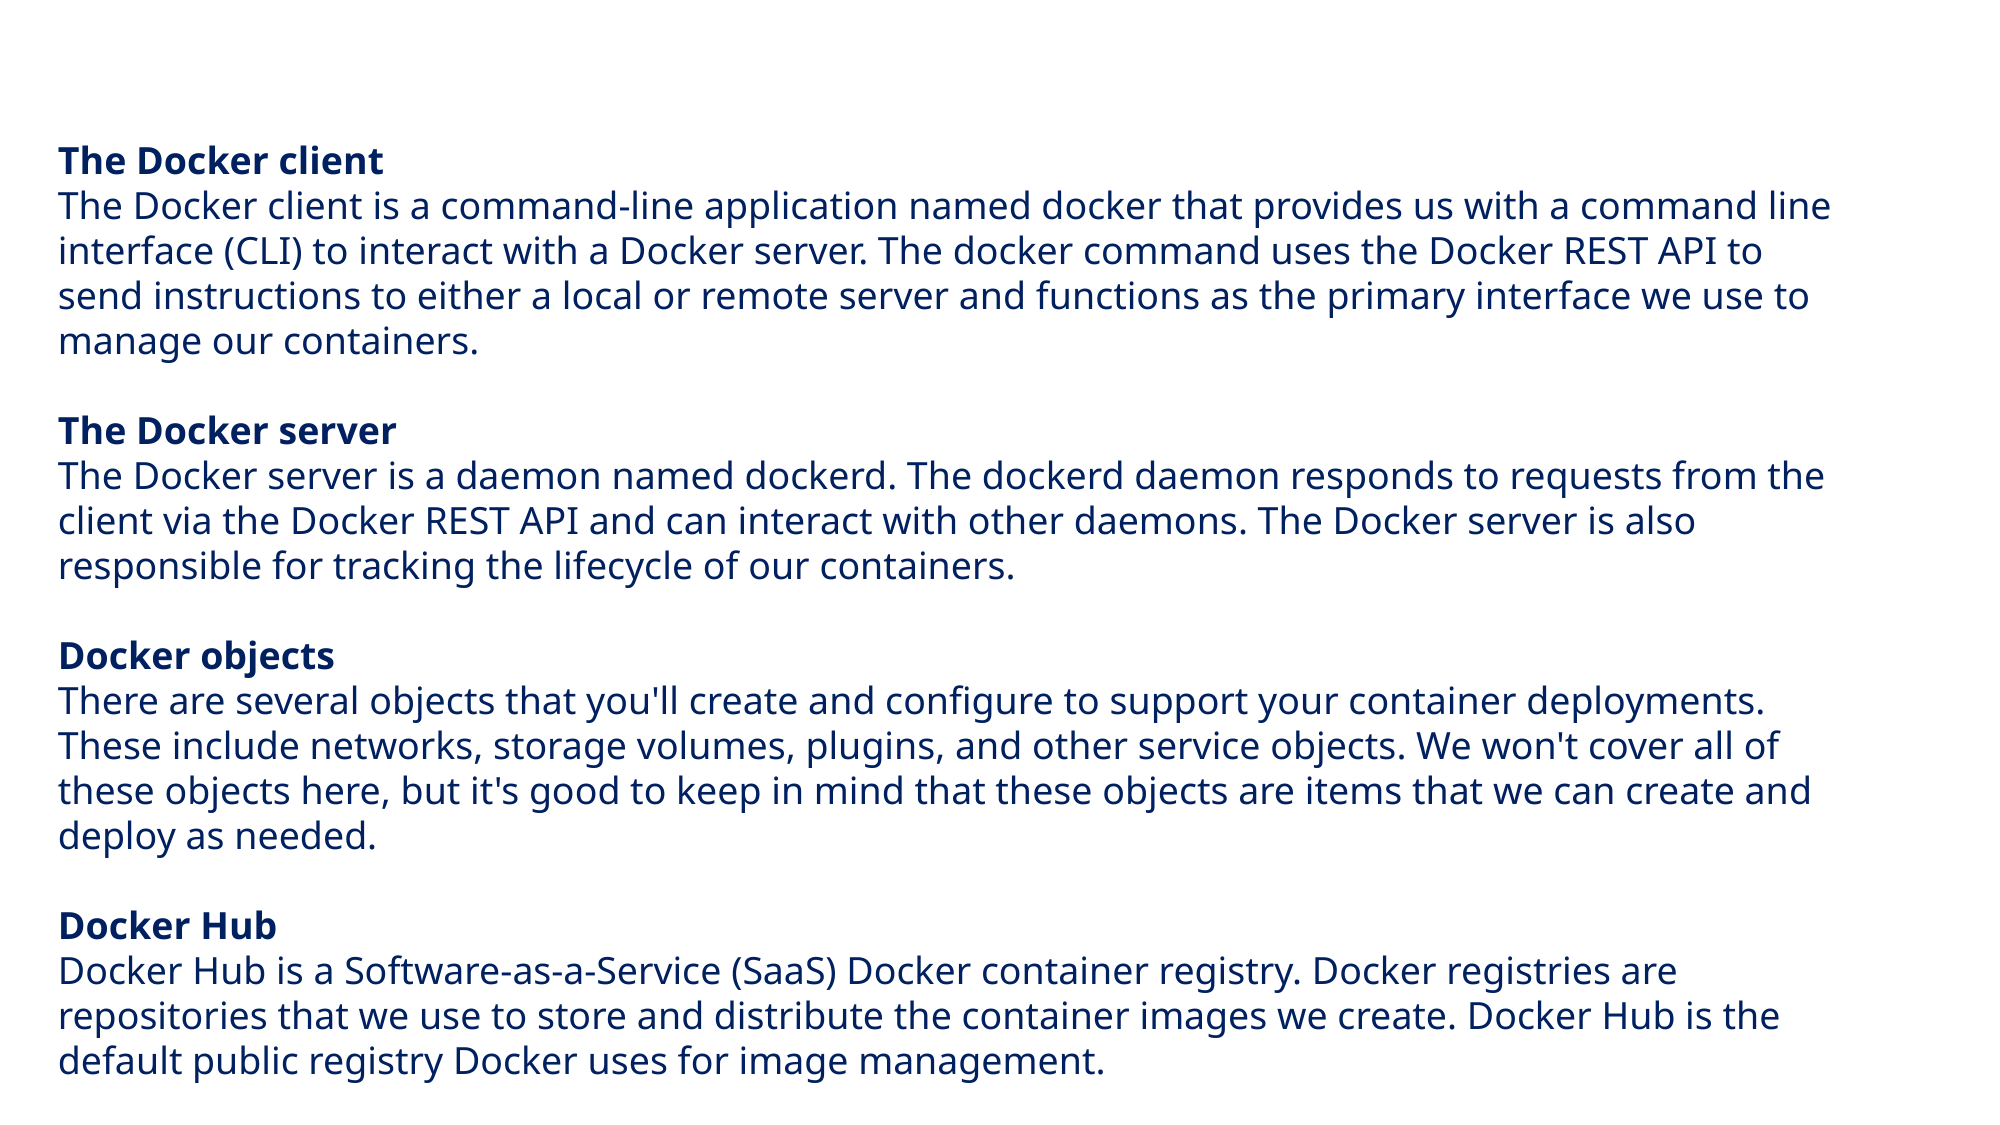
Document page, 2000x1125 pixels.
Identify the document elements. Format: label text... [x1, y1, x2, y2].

text_box The Docker client The Docker client is a command-line application named docker that provides us with a command line interface (CLI) to interact with a Docker server. The docker command uses the Docker REST API to send instructions to either a local or remote server and functions as the primary interface we use to manage our containers. The Docker server The Docker server is a daemon named dockerd. The dockerd daemon responds to requests from the client via the Docker REST API and can interact with other daemons. The Docker server is also responsible for tracking the lifecycle of our containers. Docker objects There are several objects that you'll create and configure to support your container deployments. These include networks, storage volumes, plugins, and other service objects. We won't cover all of these objects here, but it's good to keep in mind that these objects are items that we can create and deploy as needed. Docker Hub Docker Hub is a Software-as-a-Service (SaaS) Docker container registry. Docker registries are repositories that we use to store and distribute the container images we create. Docker Hub is the default public registry Docker uses for image management. [43, 130, 1862, 1090]
